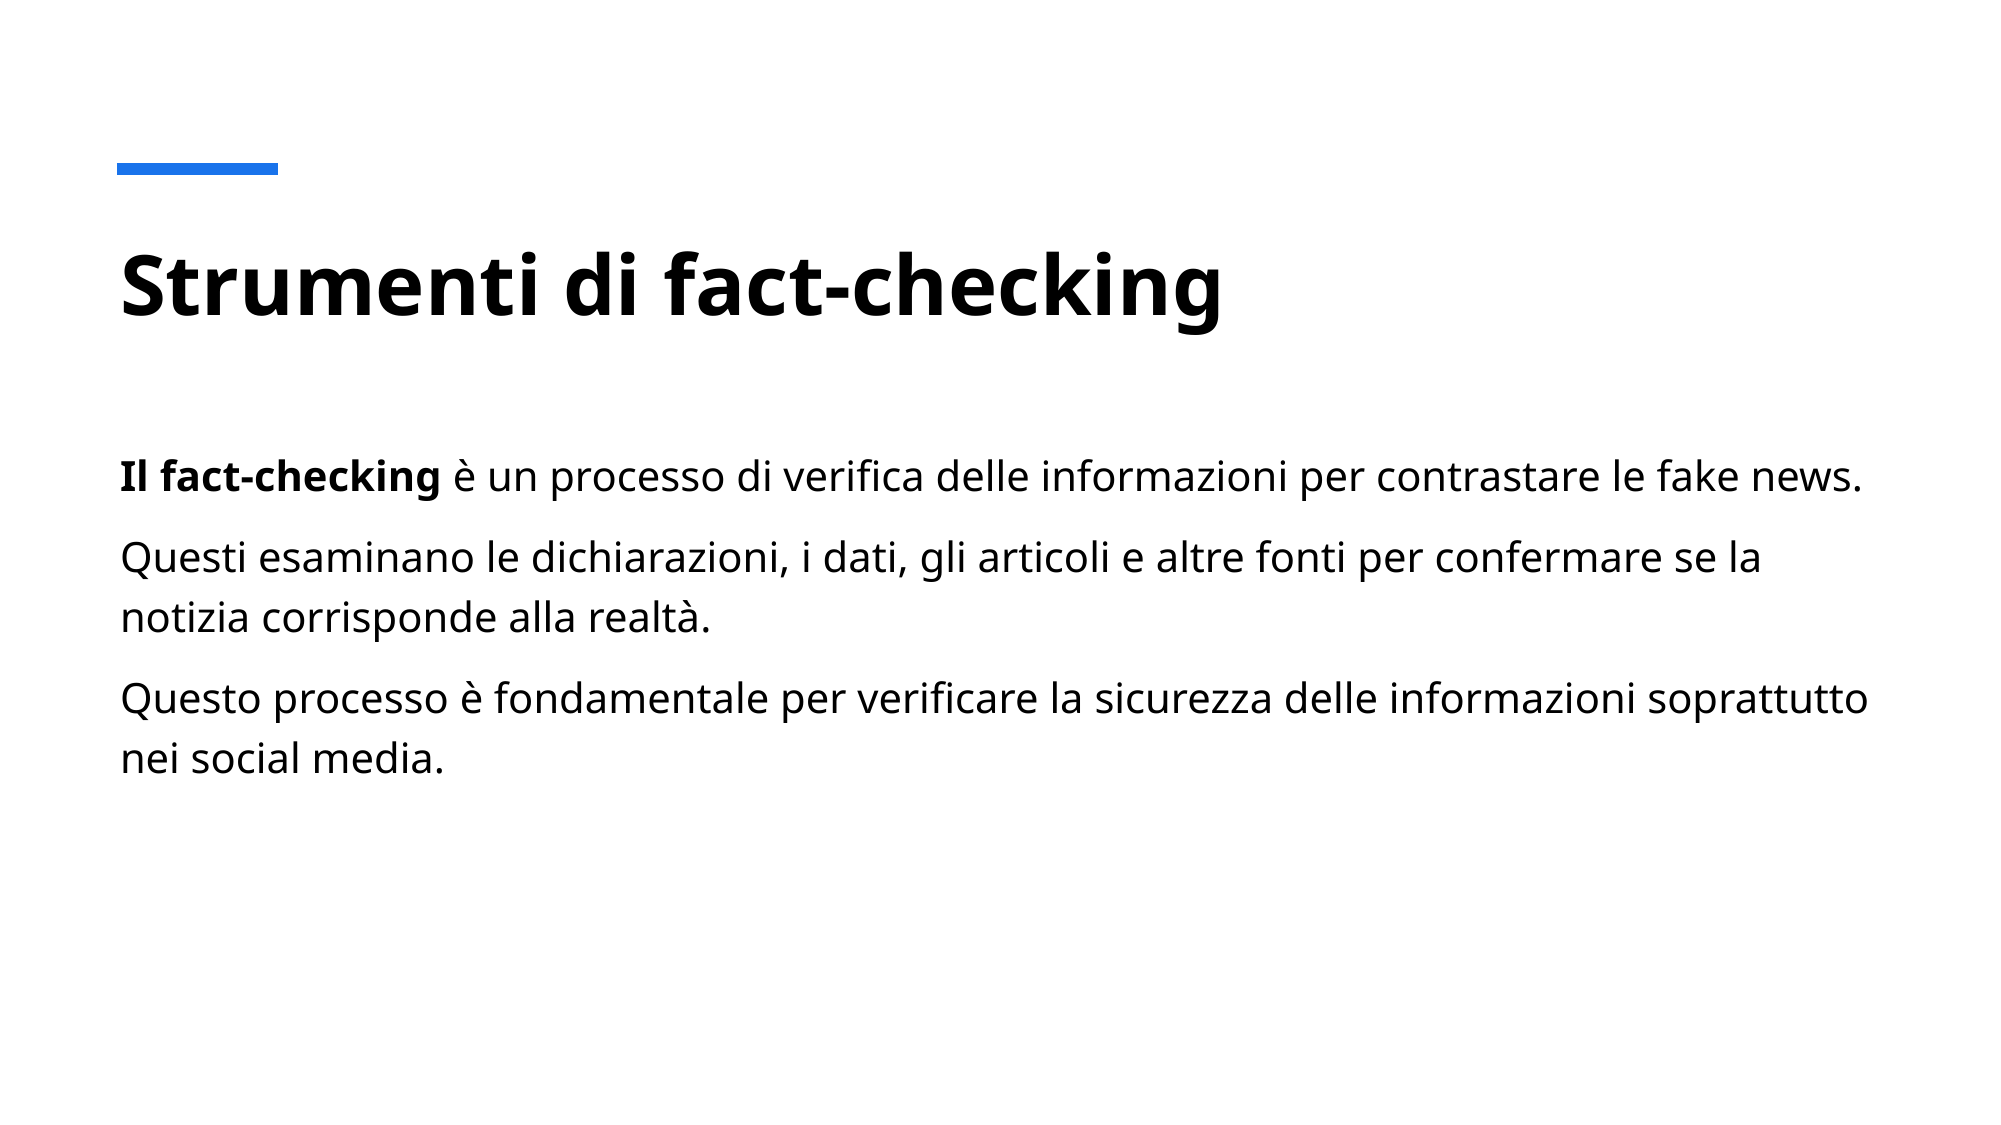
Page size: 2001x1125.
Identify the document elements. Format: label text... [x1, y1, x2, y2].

title Strumenti di fact-checking [105, 224, 1892, 405]
list Il fact-checking è un processo di verifica delle informazioni per contrastare le fake news. Questi esaminano le dichiarazioni, i dati, gli articoli e altre fonti per confermare se la notizia corrisponde alla realtà. Questo processo è fondamentale per verificare la sicurezza delle informazioni soprattutto nei social media. [105, 431, 1892, 1017]
